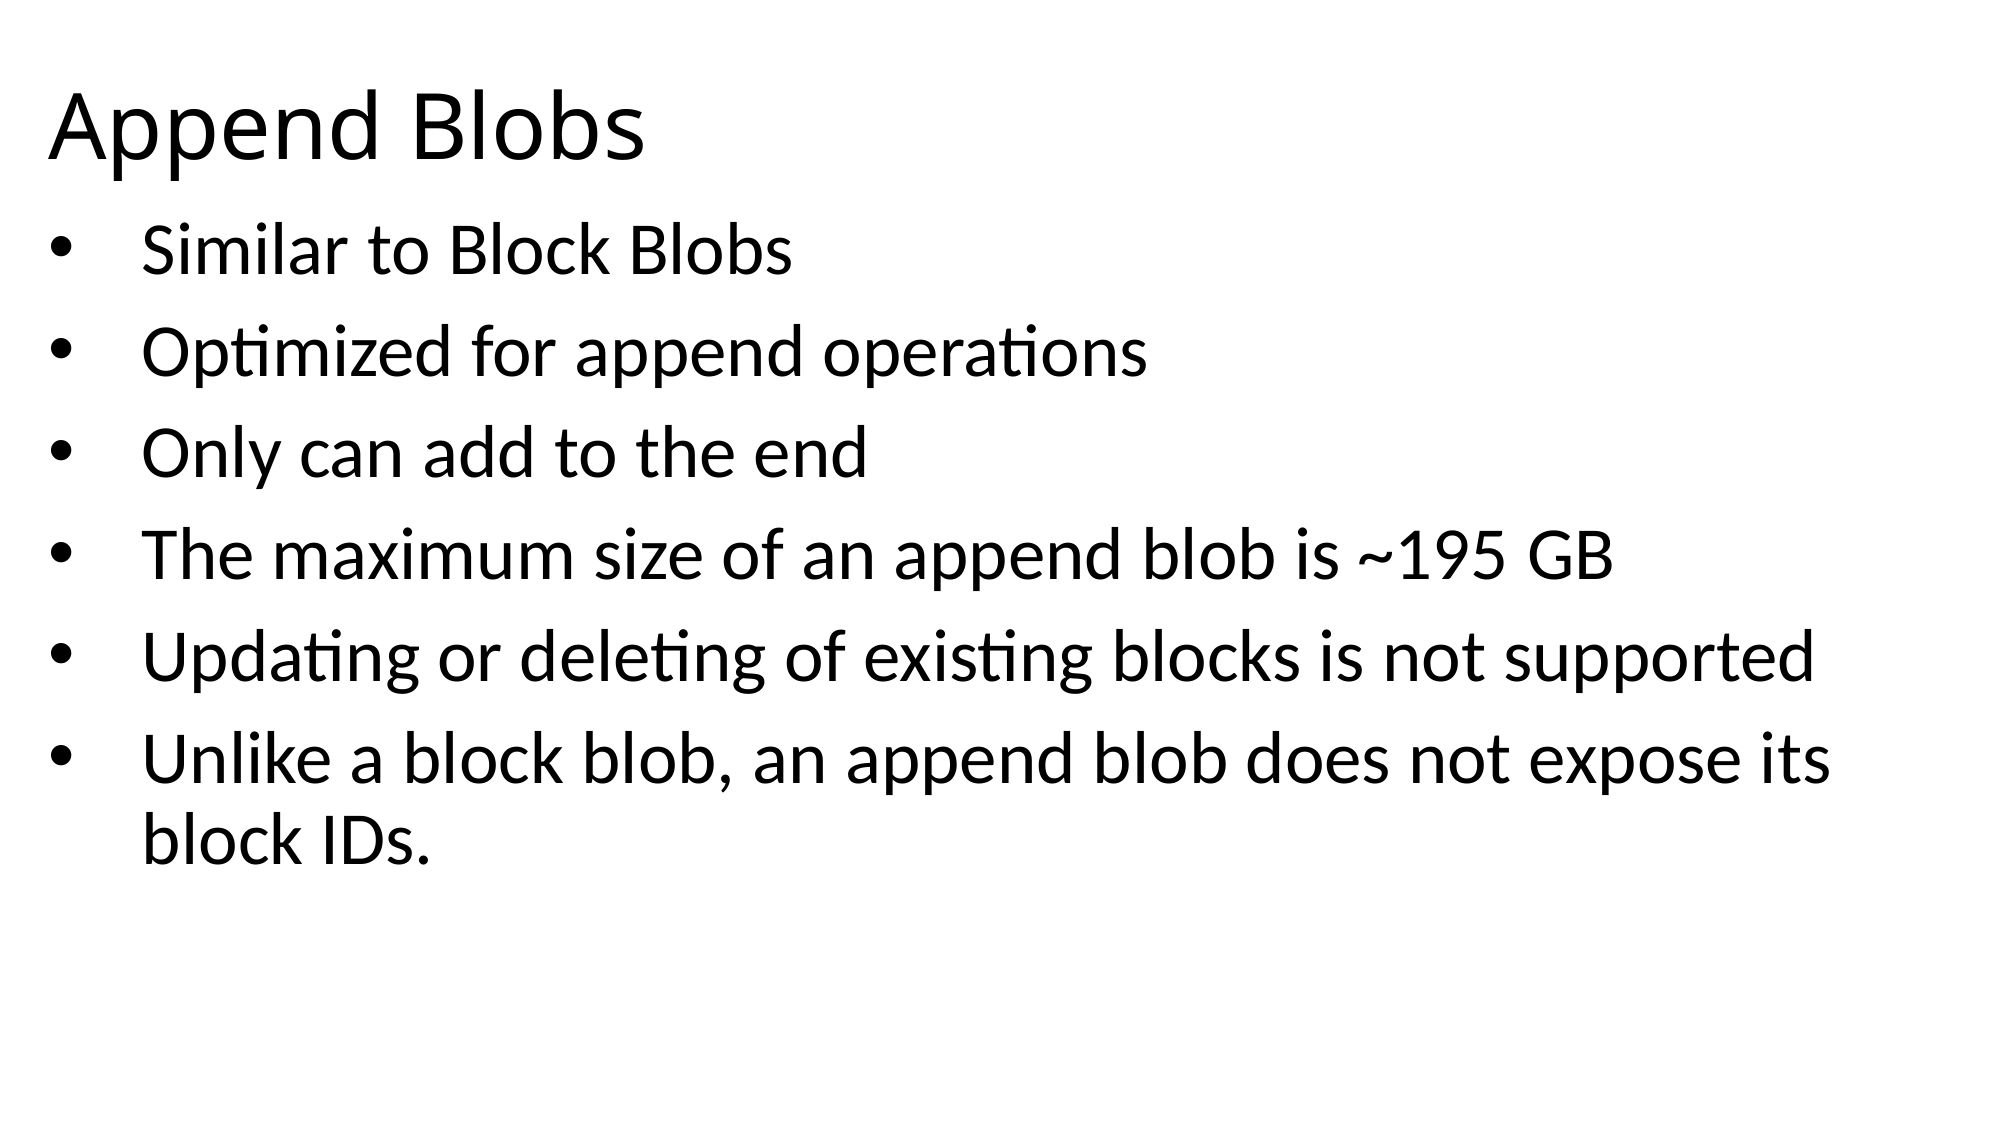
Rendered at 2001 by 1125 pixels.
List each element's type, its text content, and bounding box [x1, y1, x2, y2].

list Similar to Block Blobs Optimized for append operations Only can add to the end The maximum size of an append blob is ~195 GB Updating or deleting of existing blocks is not supported Unlike a block blob, an append blob does not expose its block IDs. [33, 202, 1966, 1012]
title Append Blobs [33, 57, 1966, 202]
